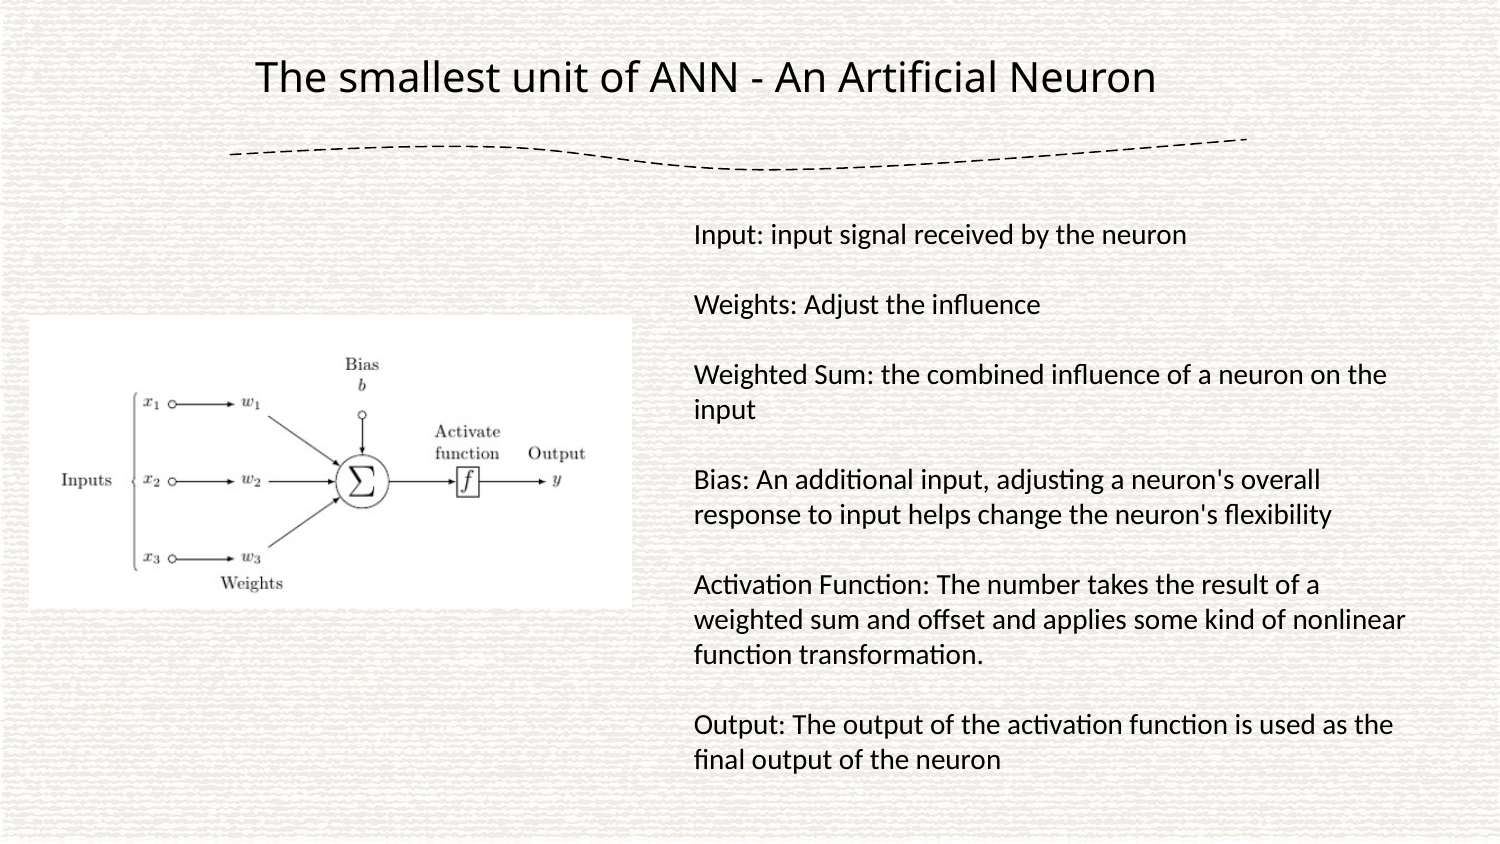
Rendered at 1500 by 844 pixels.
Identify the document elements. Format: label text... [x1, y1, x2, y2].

text_box Input: input signal received by the neuron Weights: Adjust the influence Weighted Sum: the combined influence of a neuron on the input Bias: An additional input, adjusting a neuron's overall response to input helps change the neuron's flexibility Activation Function: The number takes the result of a weighted sum and offset and applies some kind of nonlinear function transformation. Output: The output of the activation function is used as the final output of the neuron [679, 208, 1430, 783]
picture [0, 0, 1500, 844]
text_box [229, 43, 1305, 170]
